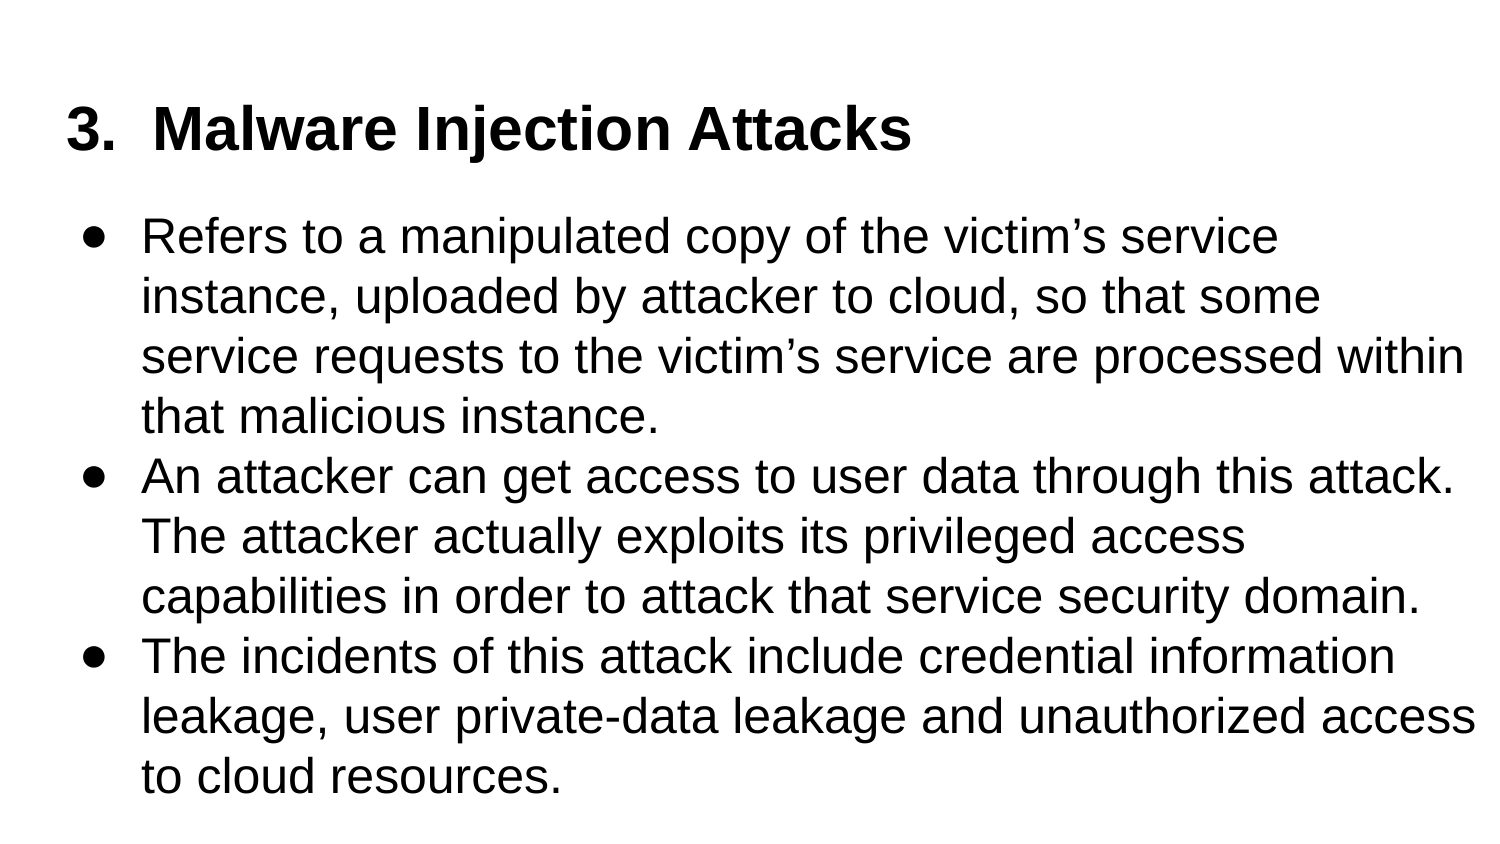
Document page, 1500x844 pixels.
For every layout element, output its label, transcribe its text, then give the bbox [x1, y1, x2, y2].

title 3. Malware Injection Attacks [51, 72, 1449, 167]
list Refers to a manipulated copy of the victim’s service instance, uploaded by attacker to cloud, so that some service requests to the victim’s service are processed within that malicious instance. An attacker can get access to user data through this attack. The attacker actually exploits its privileged access capabilities in order to attack that service security domain. The incidents of this attack include credential information leakage, user private-data leakage and unauthorized access to cloud resources. [51, 189, 1500, 844]
